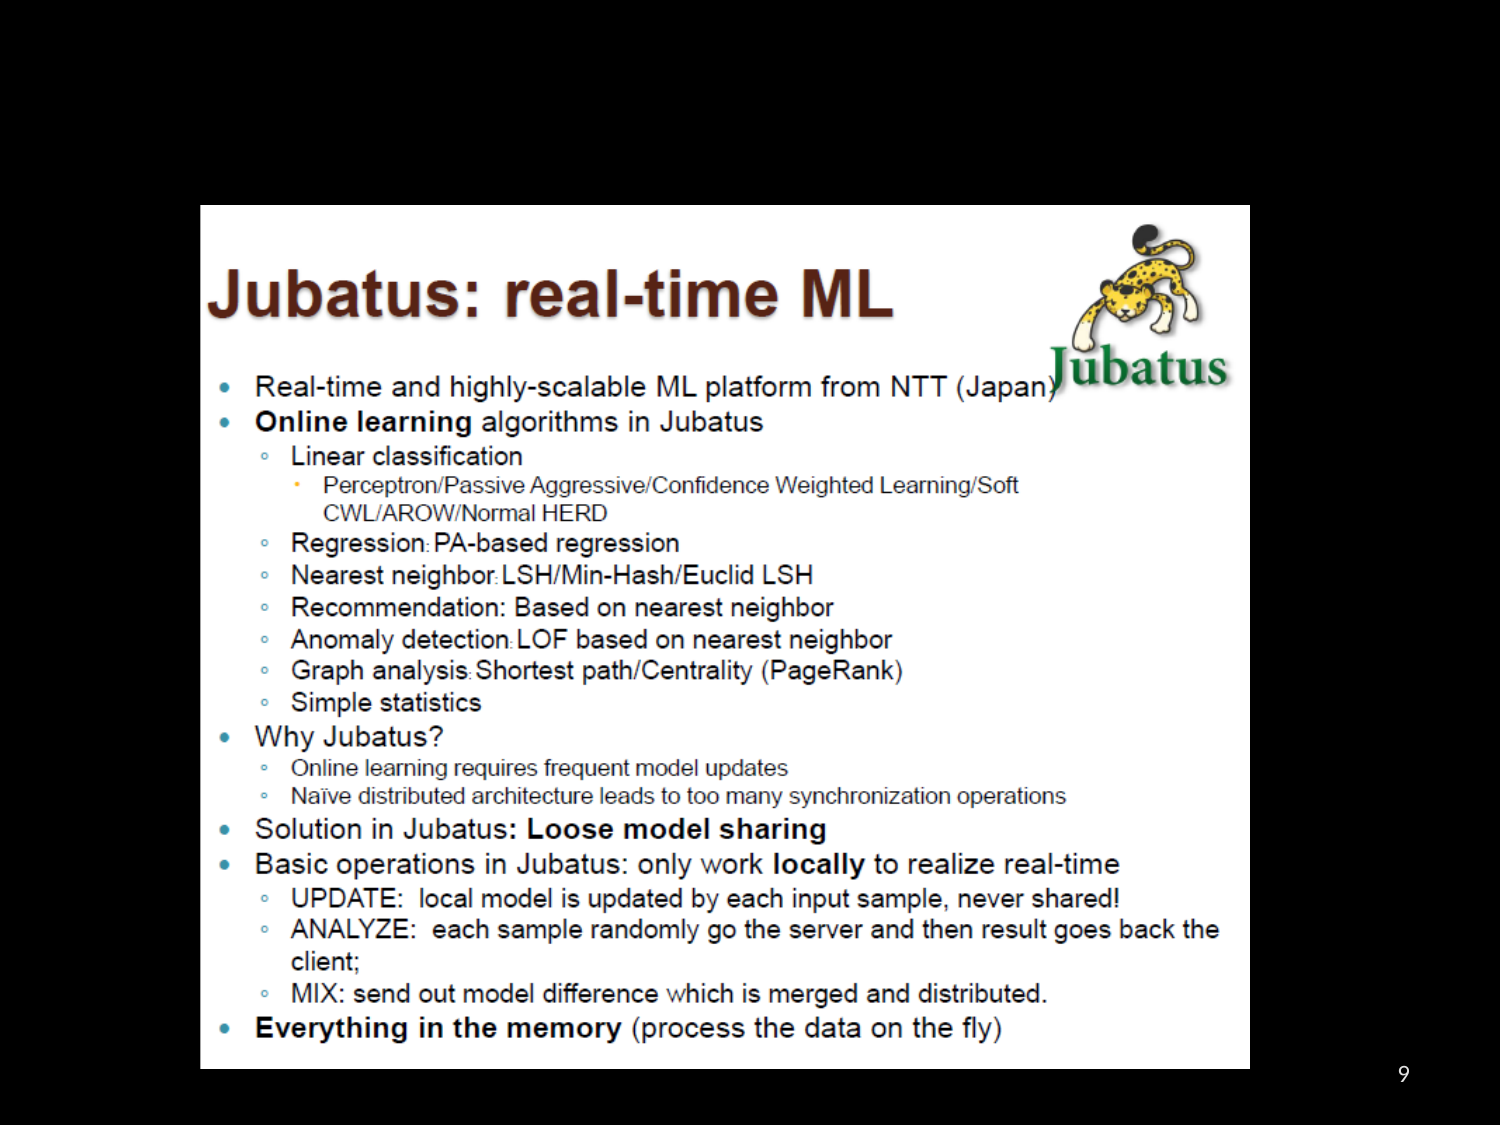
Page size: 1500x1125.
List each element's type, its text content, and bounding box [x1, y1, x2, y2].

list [200, 205, 1251, 1069]
slide_number 9 [1074, 1042, 1425, 1103]
